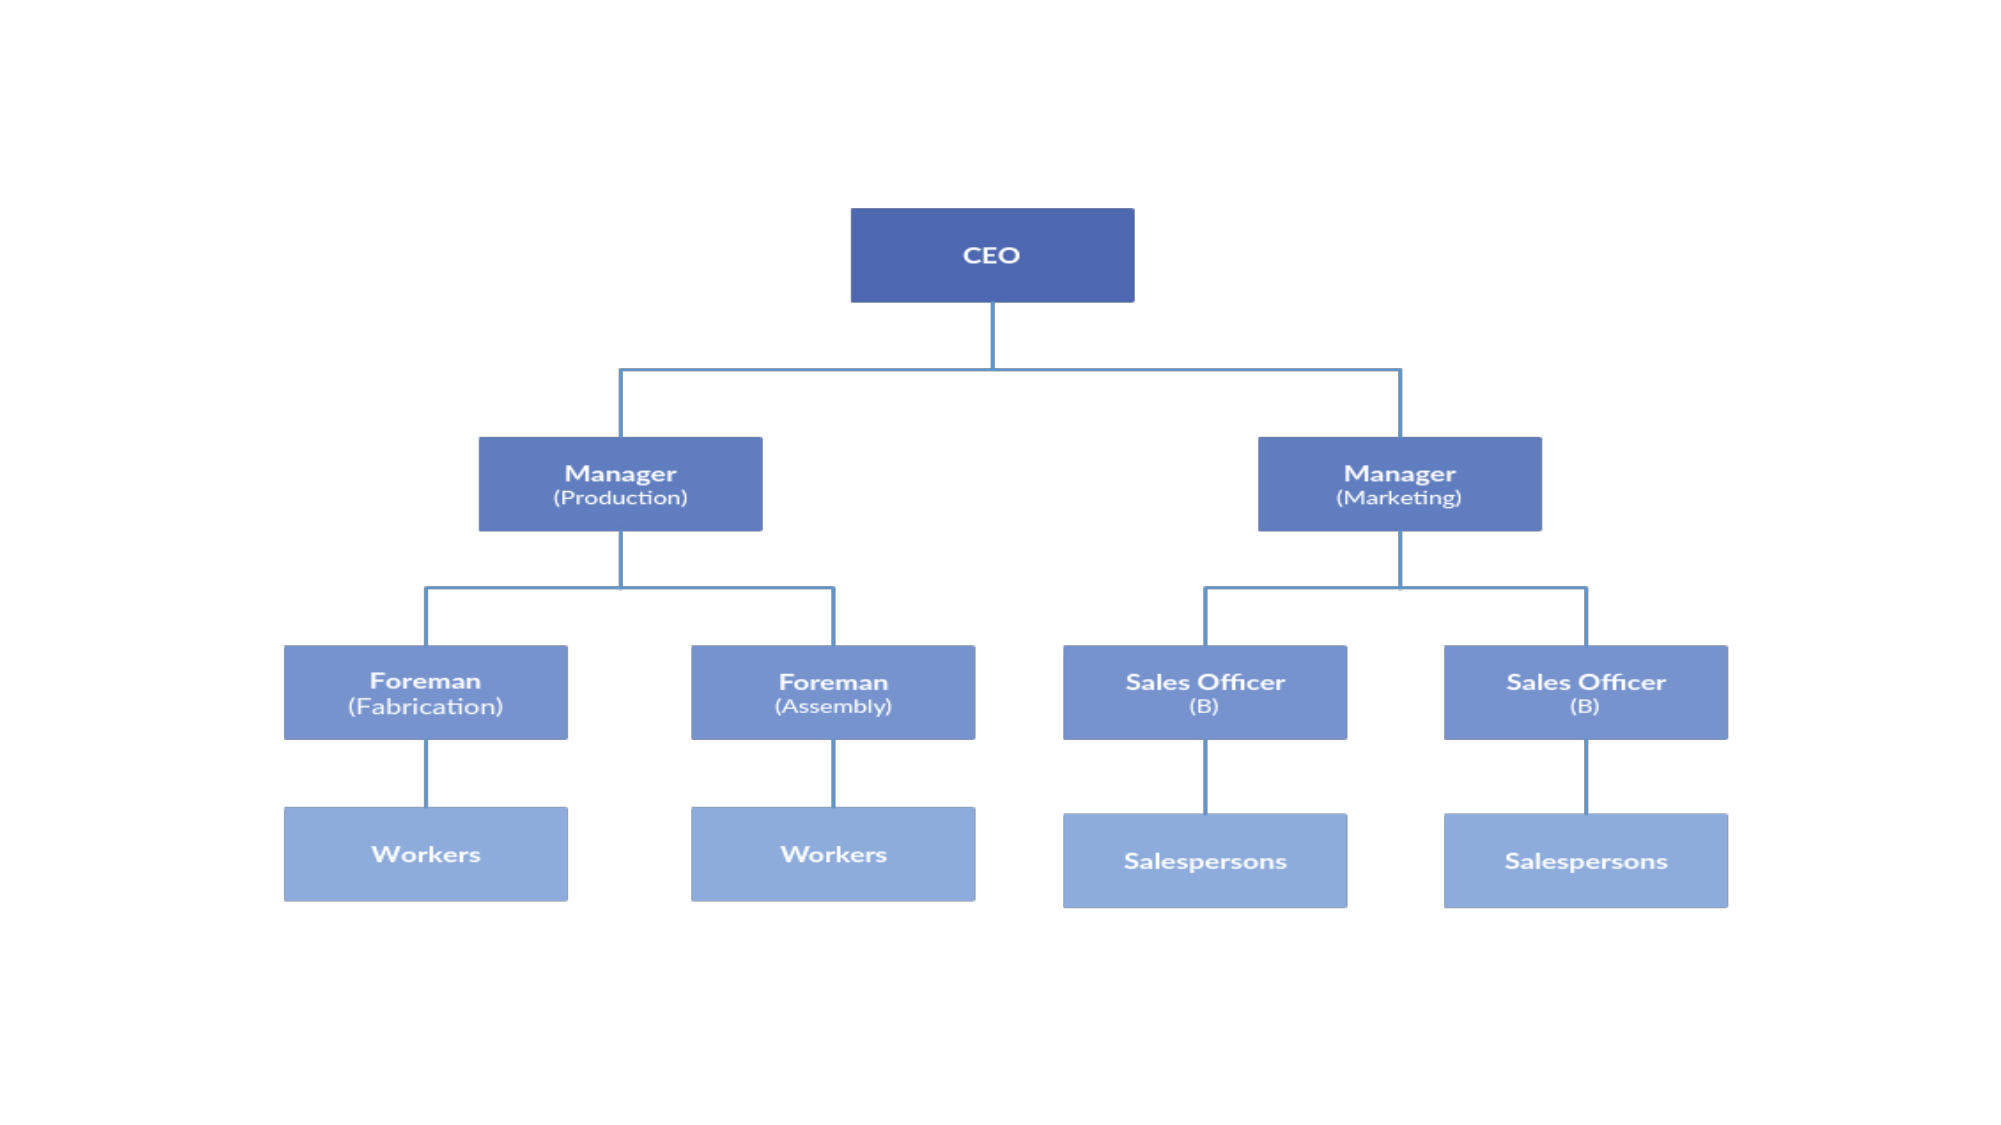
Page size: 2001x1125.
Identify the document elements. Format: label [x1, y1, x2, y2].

picture [267, 195, 1746, 931]
